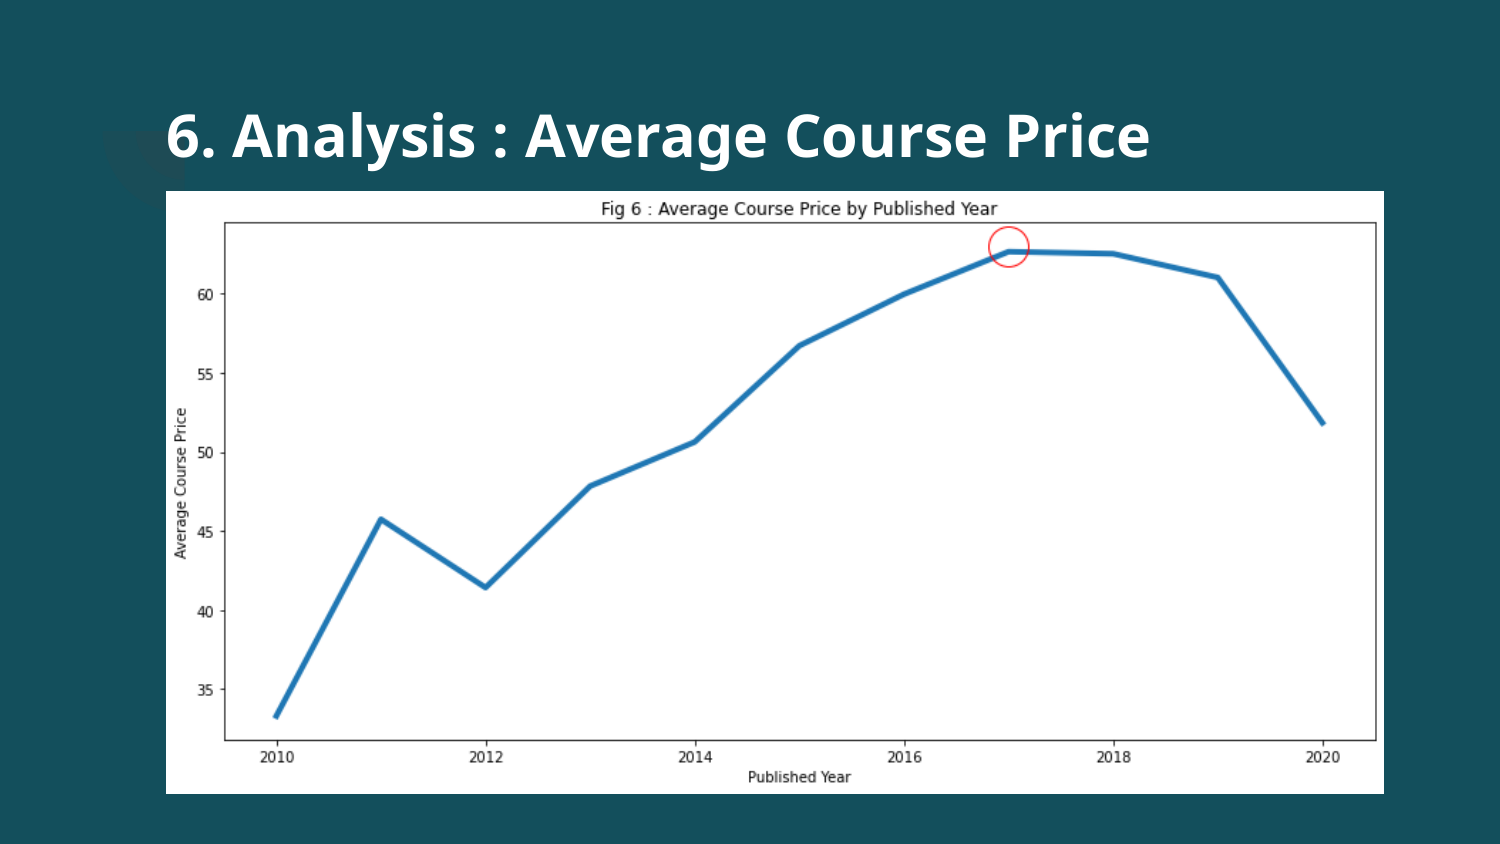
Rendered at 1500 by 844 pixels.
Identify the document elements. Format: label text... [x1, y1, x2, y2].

title 6. Analysis : Average Course Price [151, 79, 1268, 192]
picture [166, 190, 1384, 794]
